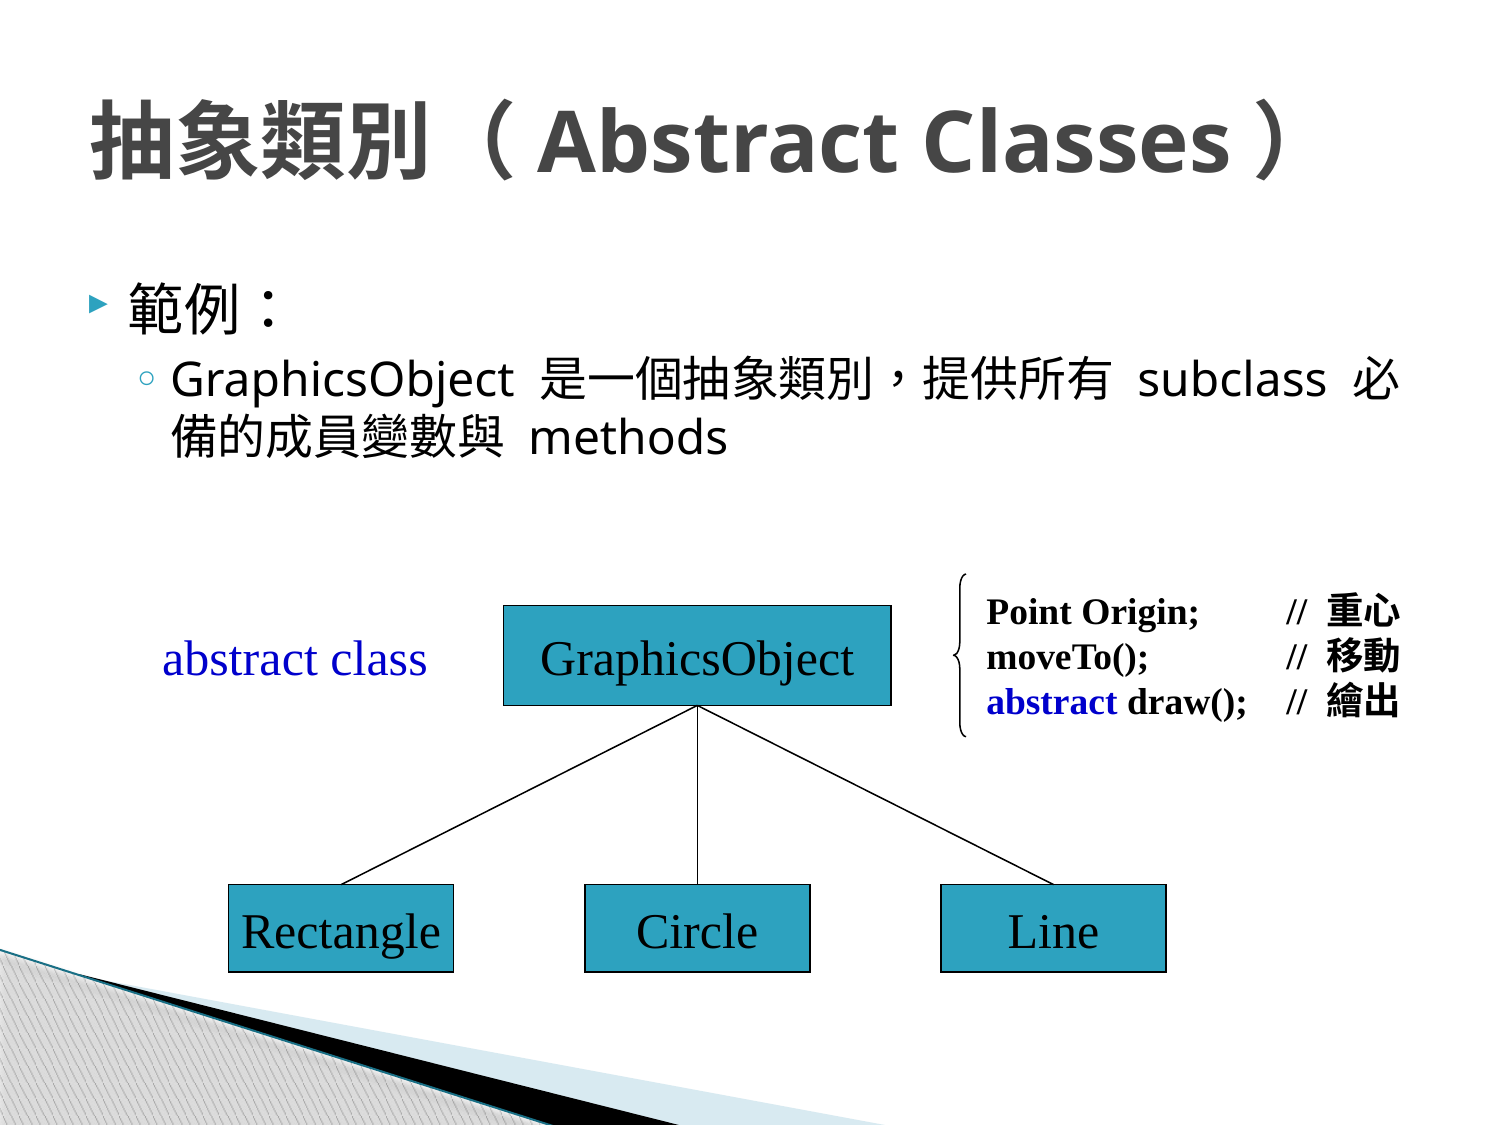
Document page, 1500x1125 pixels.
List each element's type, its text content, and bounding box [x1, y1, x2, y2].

text_box Line [941, 884, 1167, 973]
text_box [340, 705, 697, 885]
text_box Rectangle [228, 884, 454, 973]
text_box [953, 573, 1412, 737]
text_box Circle [584, 897, 810, 973]
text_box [697, 705, 1054, 885]
title 抽象類別（Abstract Classes） [75, 45, 1425, 233]
text_box abstract class [147, 617, 443, 693]
text_box GraphicsObject [503, 605, 892, 705]
list 範例： GraphicsObject 是一個抽象類別，提供所有 subclass 必備的成員變數與 methods [53, 267, 1451, 528]
